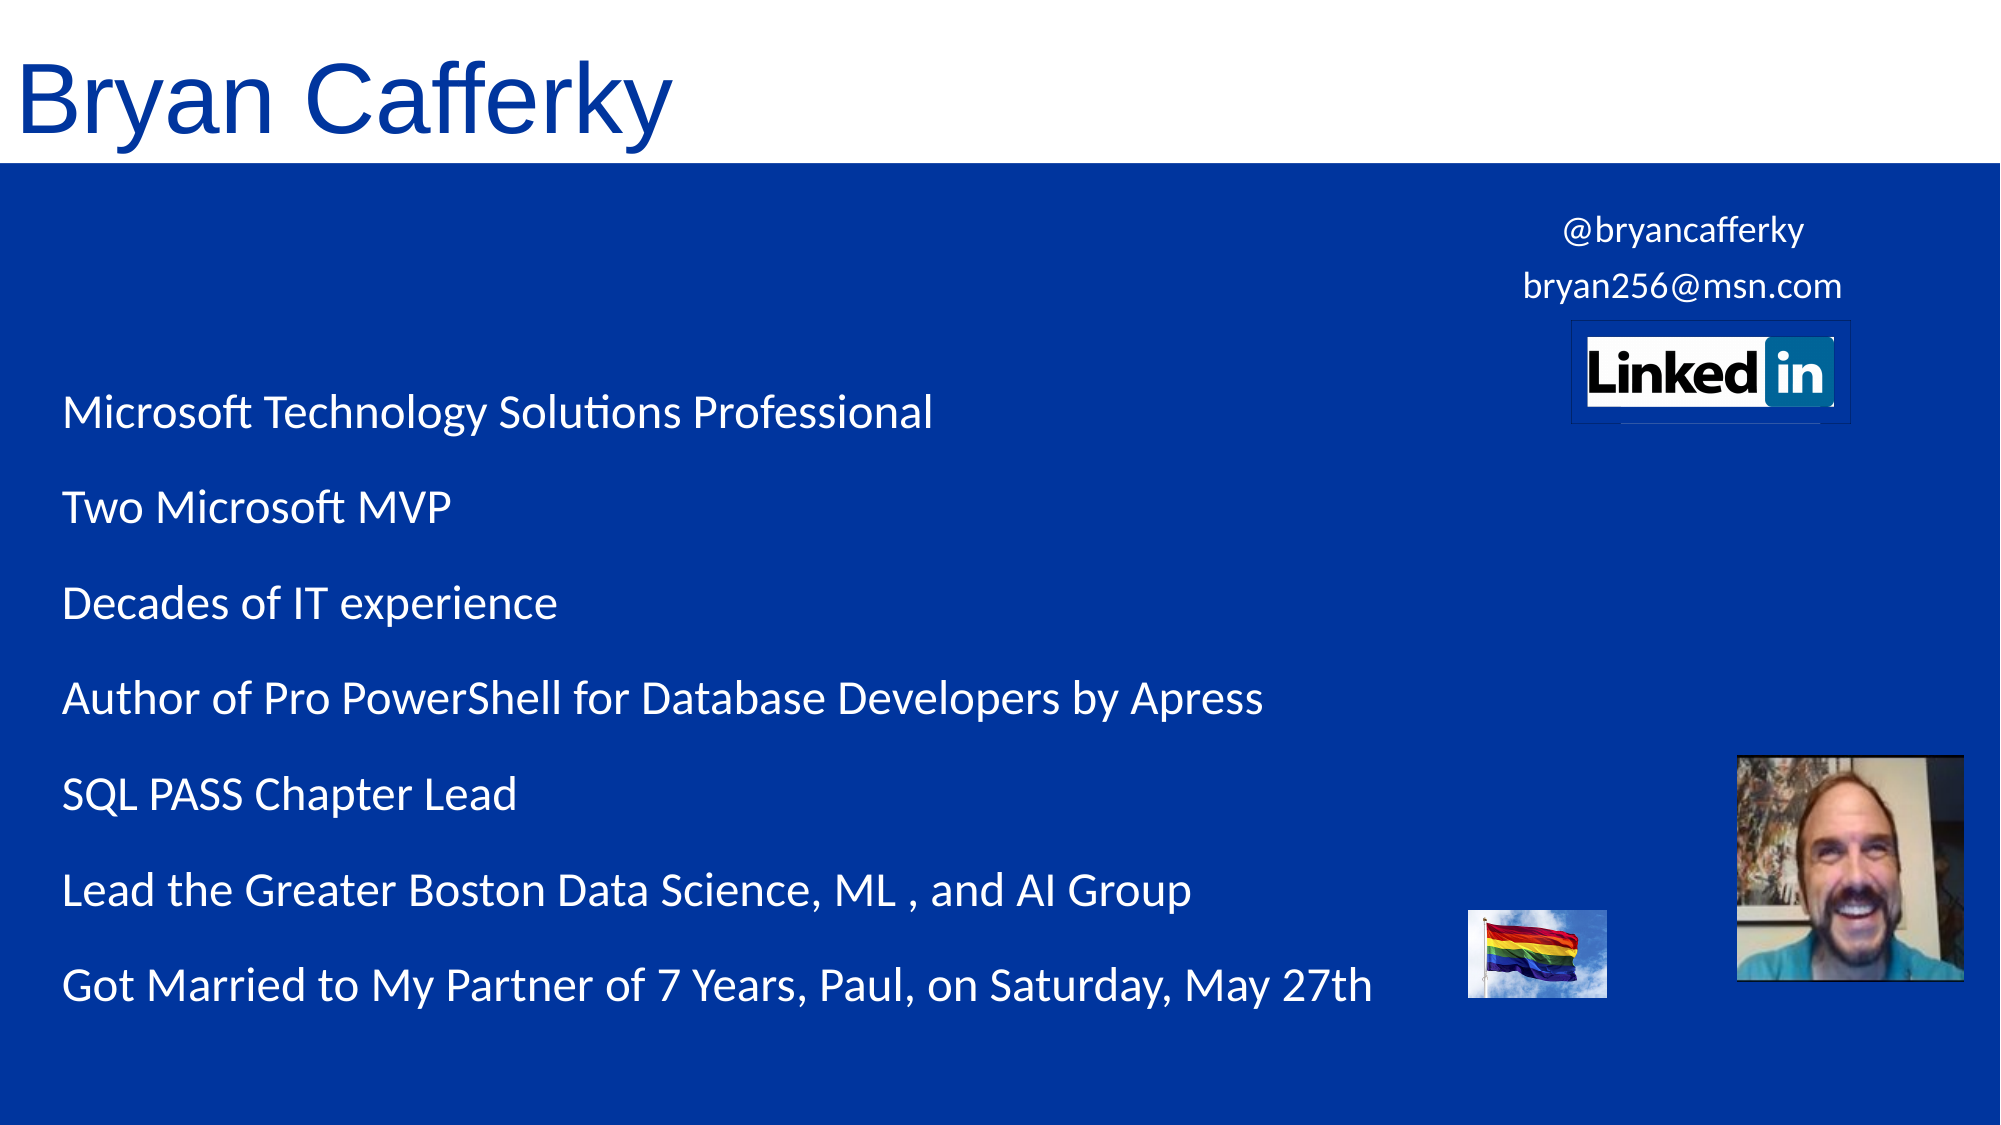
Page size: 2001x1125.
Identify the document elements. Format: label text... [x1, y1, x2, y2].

text_box Bryan Cafferky [0, 0, 2000, 164]
text_box Microsoft Technology Solutions Professional Two Microsoft MVP Decades of IT experience Author of Pro PowerShell for Database Developers by Apress SQL PASS Chapter Lead Lead the Greater Boston Data Science, ML , and AI Group Got Married to My Partner of 7 Years, Paul, on Saturday, May 27th [46, 371, 1554, 1019]
picture [1467, 910, 1607, 998]
text_box [0, 164, 2000, 1125]
picture [1736, 754, 1965, 983]
text_box @bryancafferky bryan256@msn.com [1264, 164, 2000, 317]
picture [1570, 319, 1852, 424]
